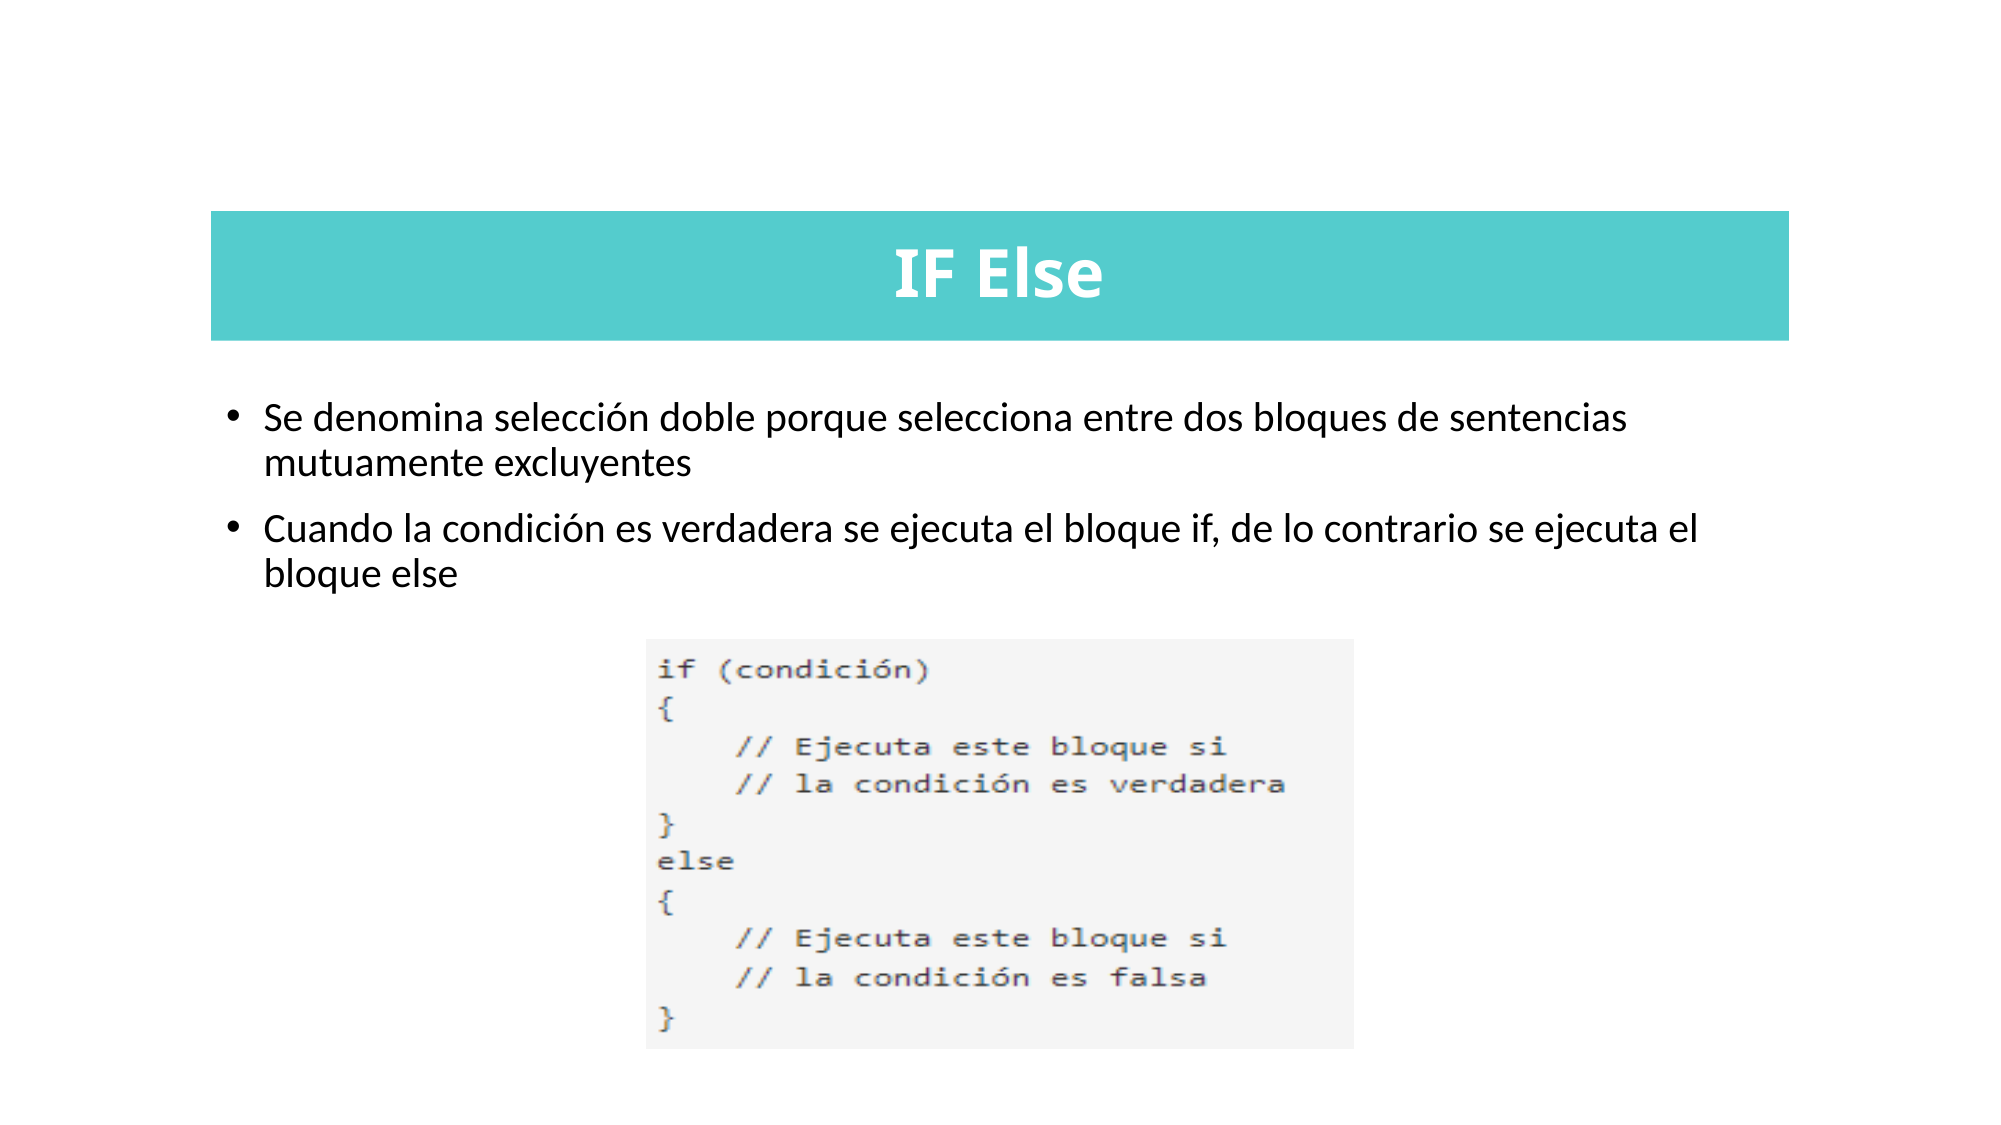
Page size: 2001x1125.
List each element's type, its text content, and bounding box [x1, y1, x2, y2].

picture [646, 639, 1354, 1049]
title IF Else [211, 211, 1789, 341]
list Se denomina selección doble porque selecciona entre dos bloques de sentencias mutuamente excluyentes Cuando la condición es verdadera se ejecuta el bloque if, de lo contrario se ejecuta el bloque else [211, 387, 1789, 640]
